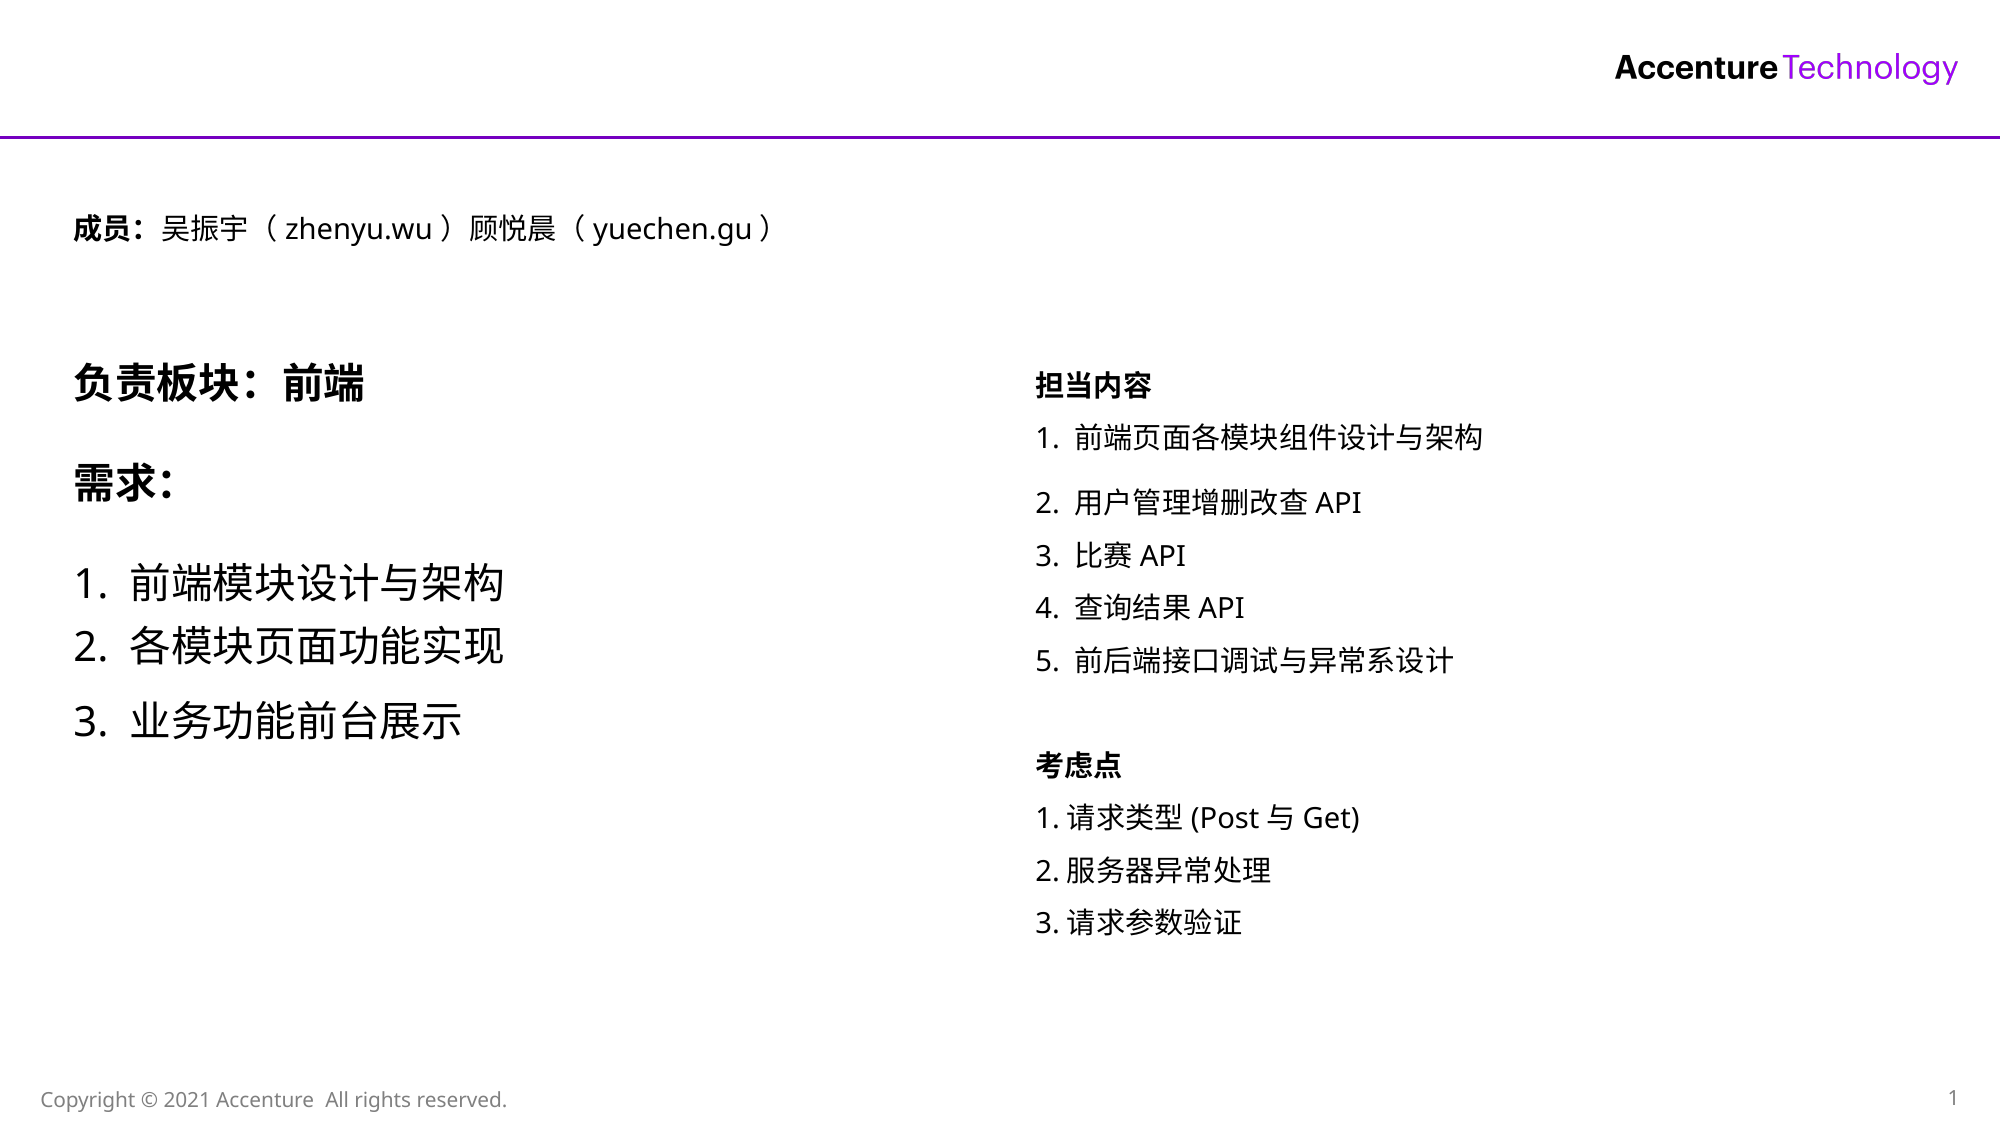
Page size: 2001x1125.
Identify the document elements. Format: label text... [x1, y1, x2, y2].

picture [1615, 53, 1958, 85]
text_box 负责板块：前端 需求： 1. 前端模块设计与架构 2. 各模块页面功能实现 3. 业务功能前台展示 [58, 349, 689, 753]
text_box 担当内容 1. 前端页面各模块组件设计与架构 2. 用户管理增删改查API 3. 比赛API 4. 查询结果API 5. 前后端接口调试与异常系设计 考虑点 1.请求类型(Post与Get) 2.服务器异常处理 3.请求参数验证 [1035, 349, 1686, 1000]
text_box 成员：吴振宇（zhenyu.wu）顾悦晨（yuechen.gu） [58, 202, 1036, 253]
